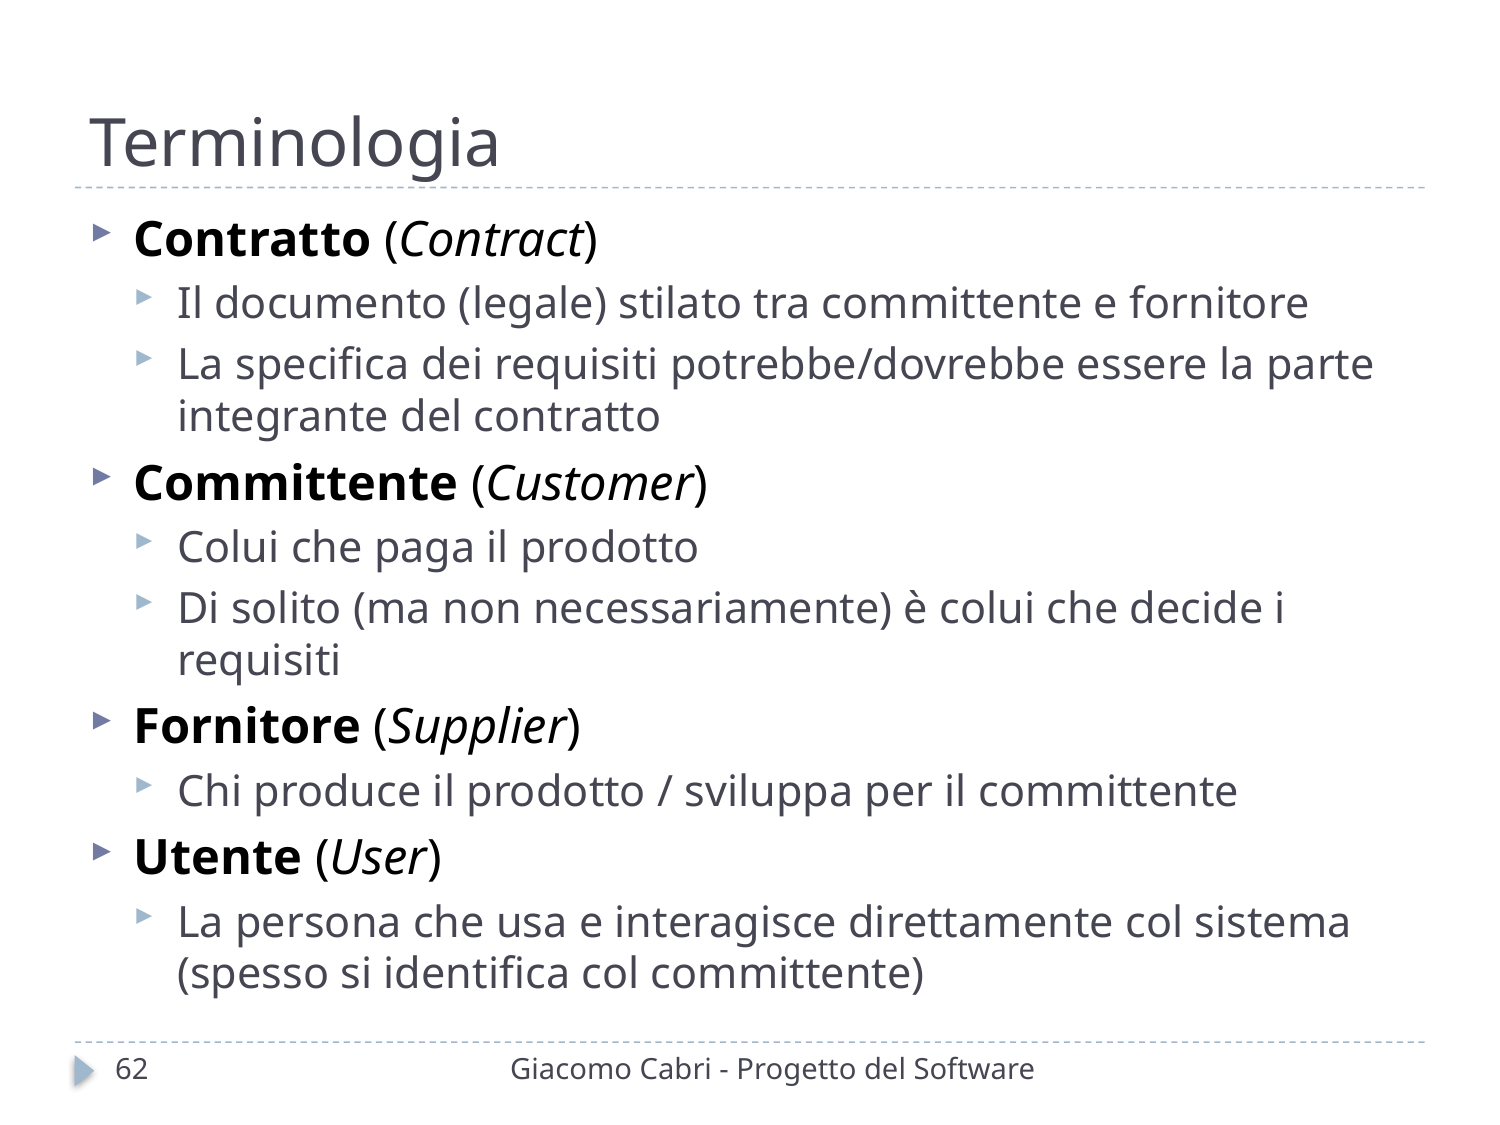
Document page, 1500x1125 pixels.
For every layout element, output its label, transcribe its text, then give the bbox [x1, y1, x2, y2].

slide_number 62 [100, 1042, 426, 1103]
list Contratto (Contract) Il documento (legale) stilato tra committente e fornitore La specifica dei requisiti potrebbe/dovrebbe essere la parte integrante del contratto Committente (Customer) Colui che paga il prodotto Di solito (ma non necessariamente) è colui che decide i requisiti Fornitore (Supplier) Chi produce il prodotto / sviluppa per il committente Utente (User) La persona che usa e interagisce direttamente col sistema (spesso si identifica col committente) [75, 200, 1425, 1010]
footer Giacomo Cabri - Progetto del Software [475, 1042, 1051, 1103]
title Terminologia [75, 24, 1425, 188]
